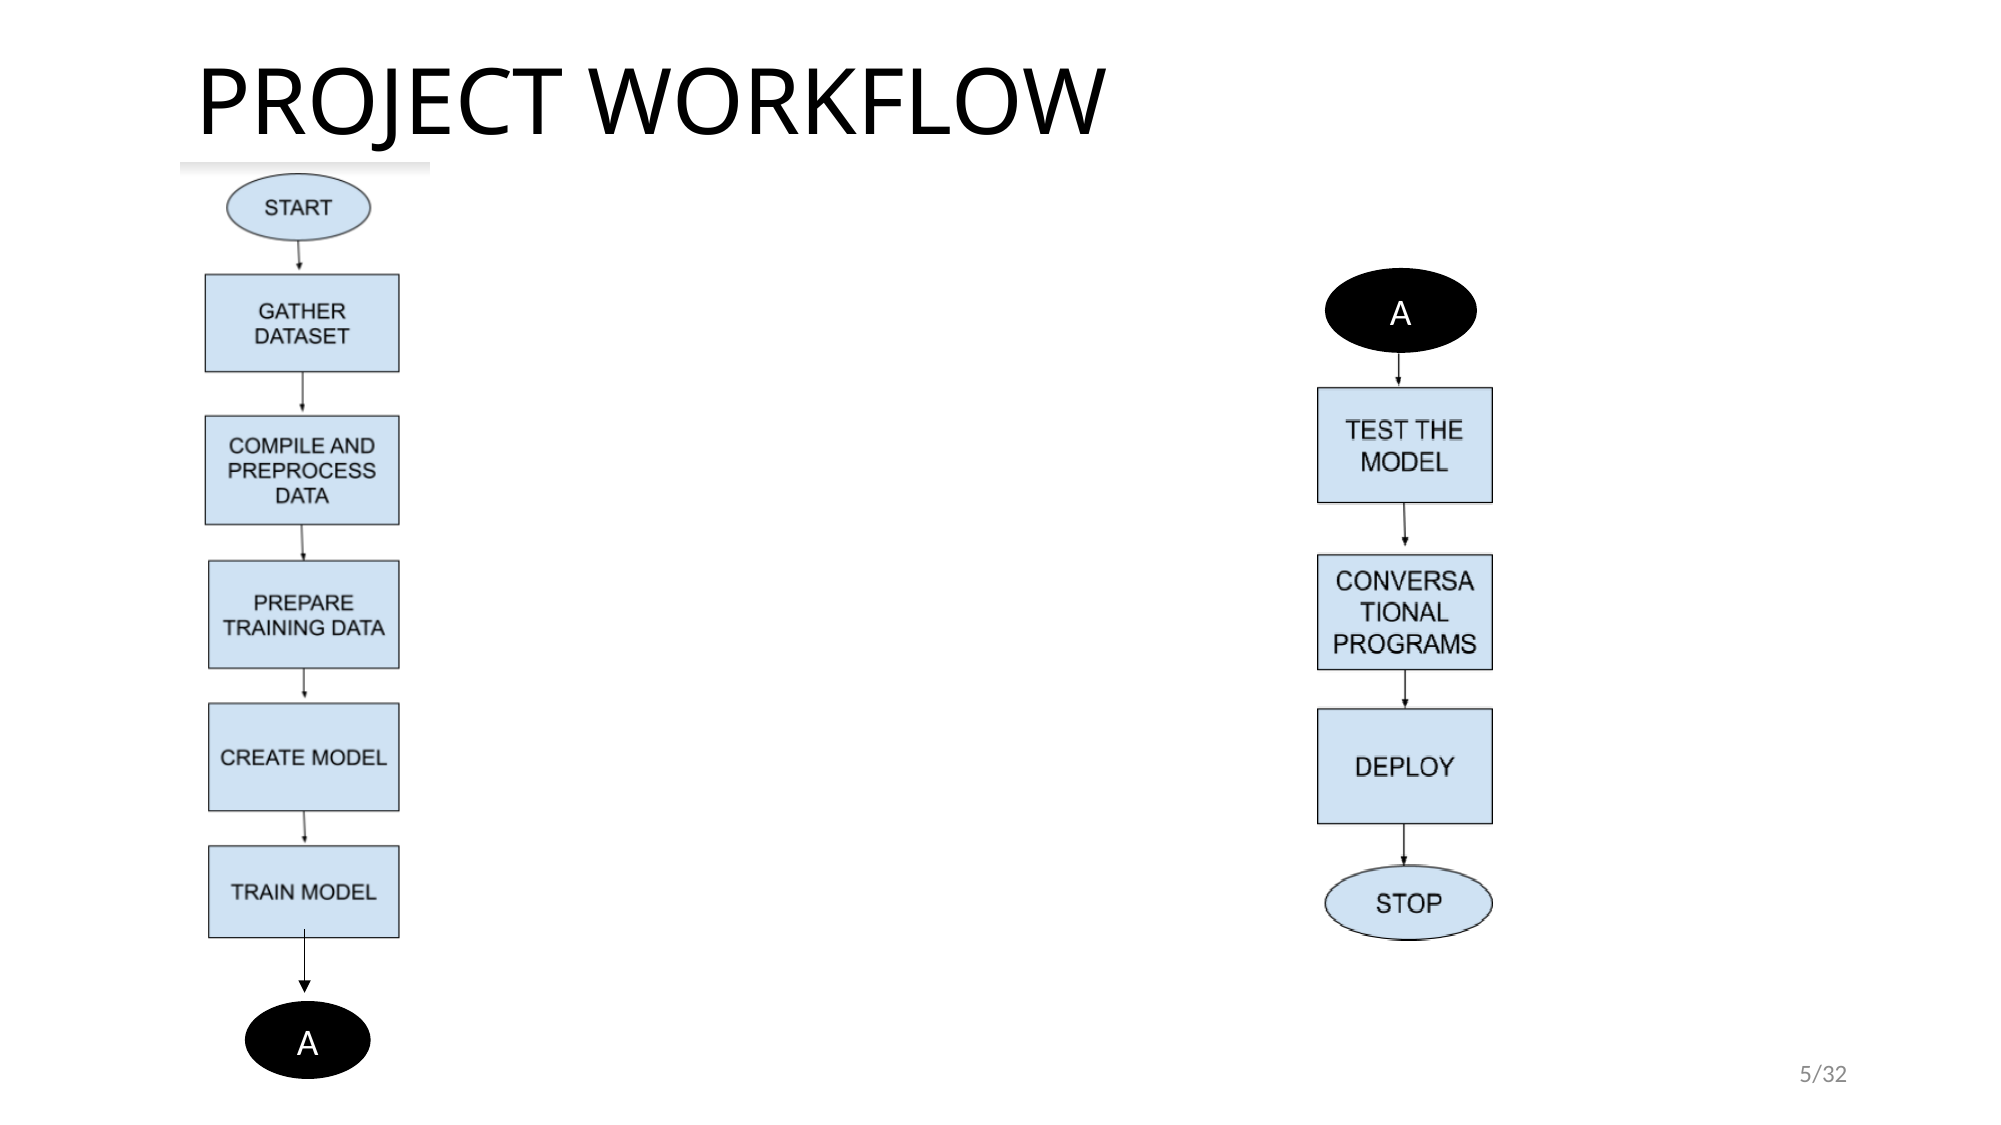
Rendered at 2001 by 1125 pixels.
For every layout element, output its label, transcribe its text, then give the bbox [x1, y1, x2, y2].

text_box A [1324, 267, 1478, 351]
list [179, 162, 430, 963]
picture [1300, 351, 1502, 950]
title PROJECT WORKFLOW [180, 47, 1830, 163]
slide_number 5/32 [1412, 1042, 1863, 1103]
text_box A [244, 1001, 371, 1079]
